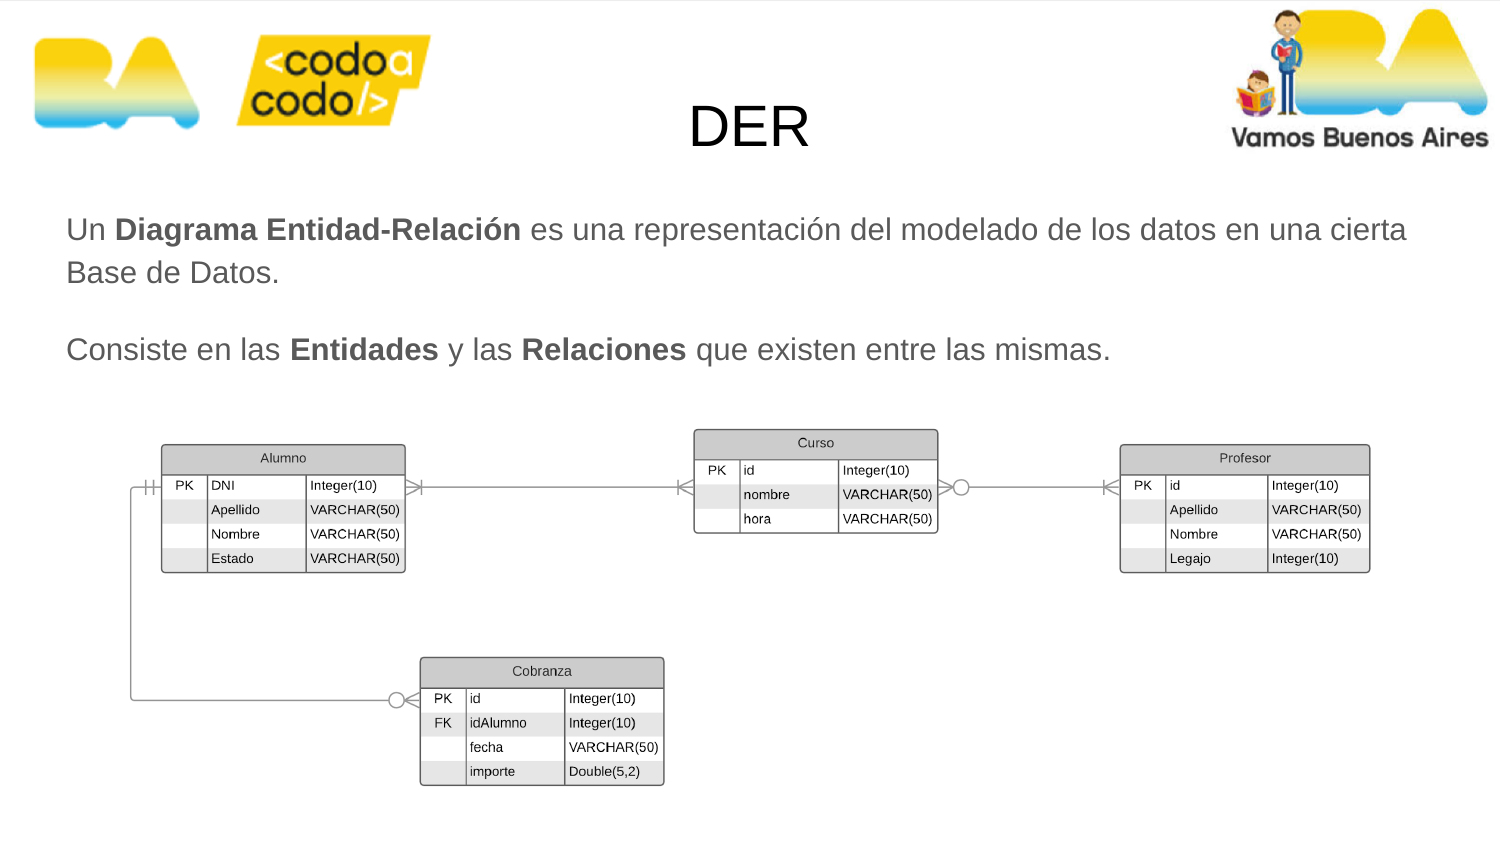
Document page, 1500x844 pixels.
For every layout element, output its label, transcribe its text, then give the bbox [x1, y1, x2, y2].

picture [0, 0, 1500, 844]
title DER [51, 72, 1449, 167]
list Un Diagrama Entidad-Relación es una representación del modelado de los datos en una cierta Base de Datos. Consiste en las Entidades y las Relaciones que existen entre las mismas. [51, 189, 1449, 378]
